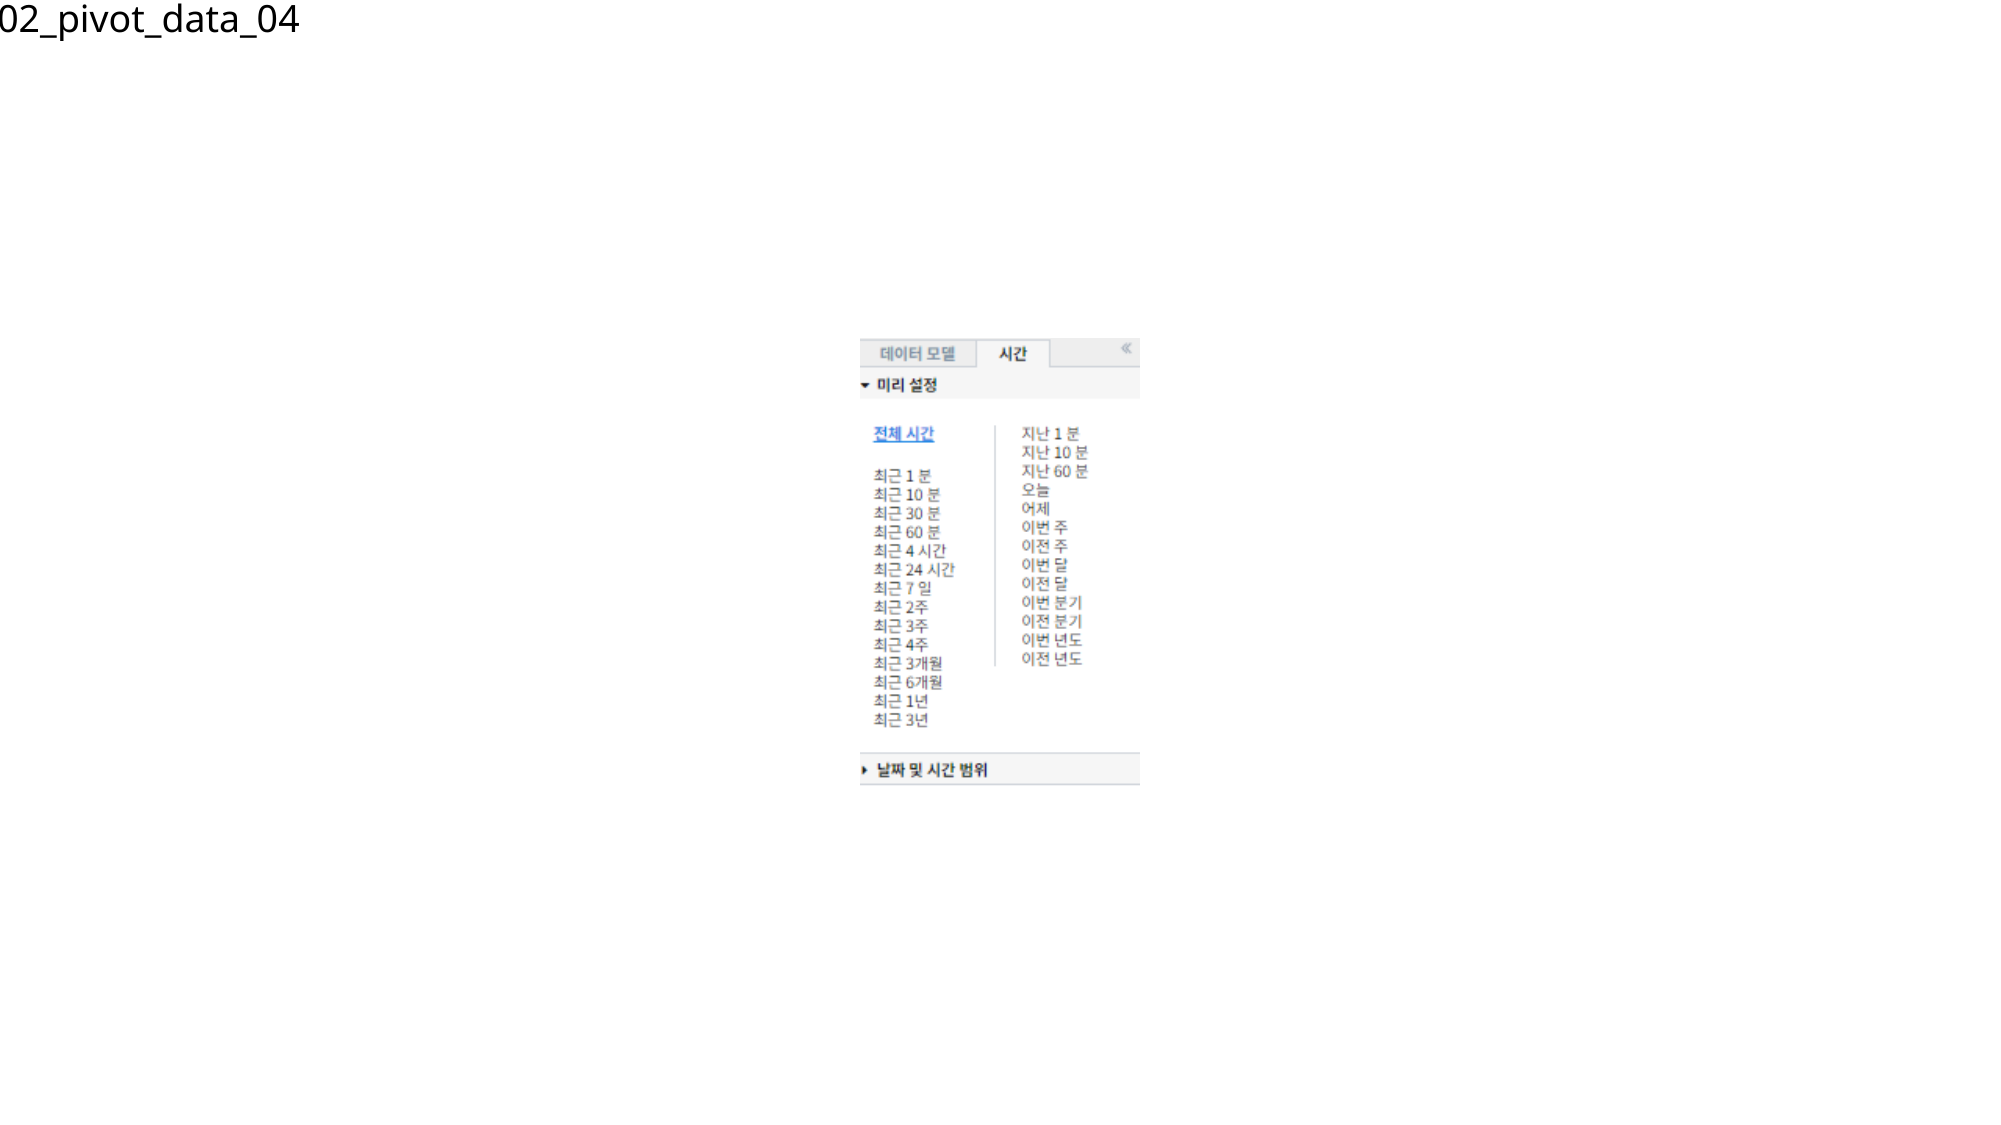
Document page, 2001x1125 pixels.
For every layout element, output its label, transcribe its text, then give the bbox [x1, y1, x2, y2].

text_box 02_pivot_data_04 [0, 0, 374, 48]
picture [860, 338, 1140, 787]
